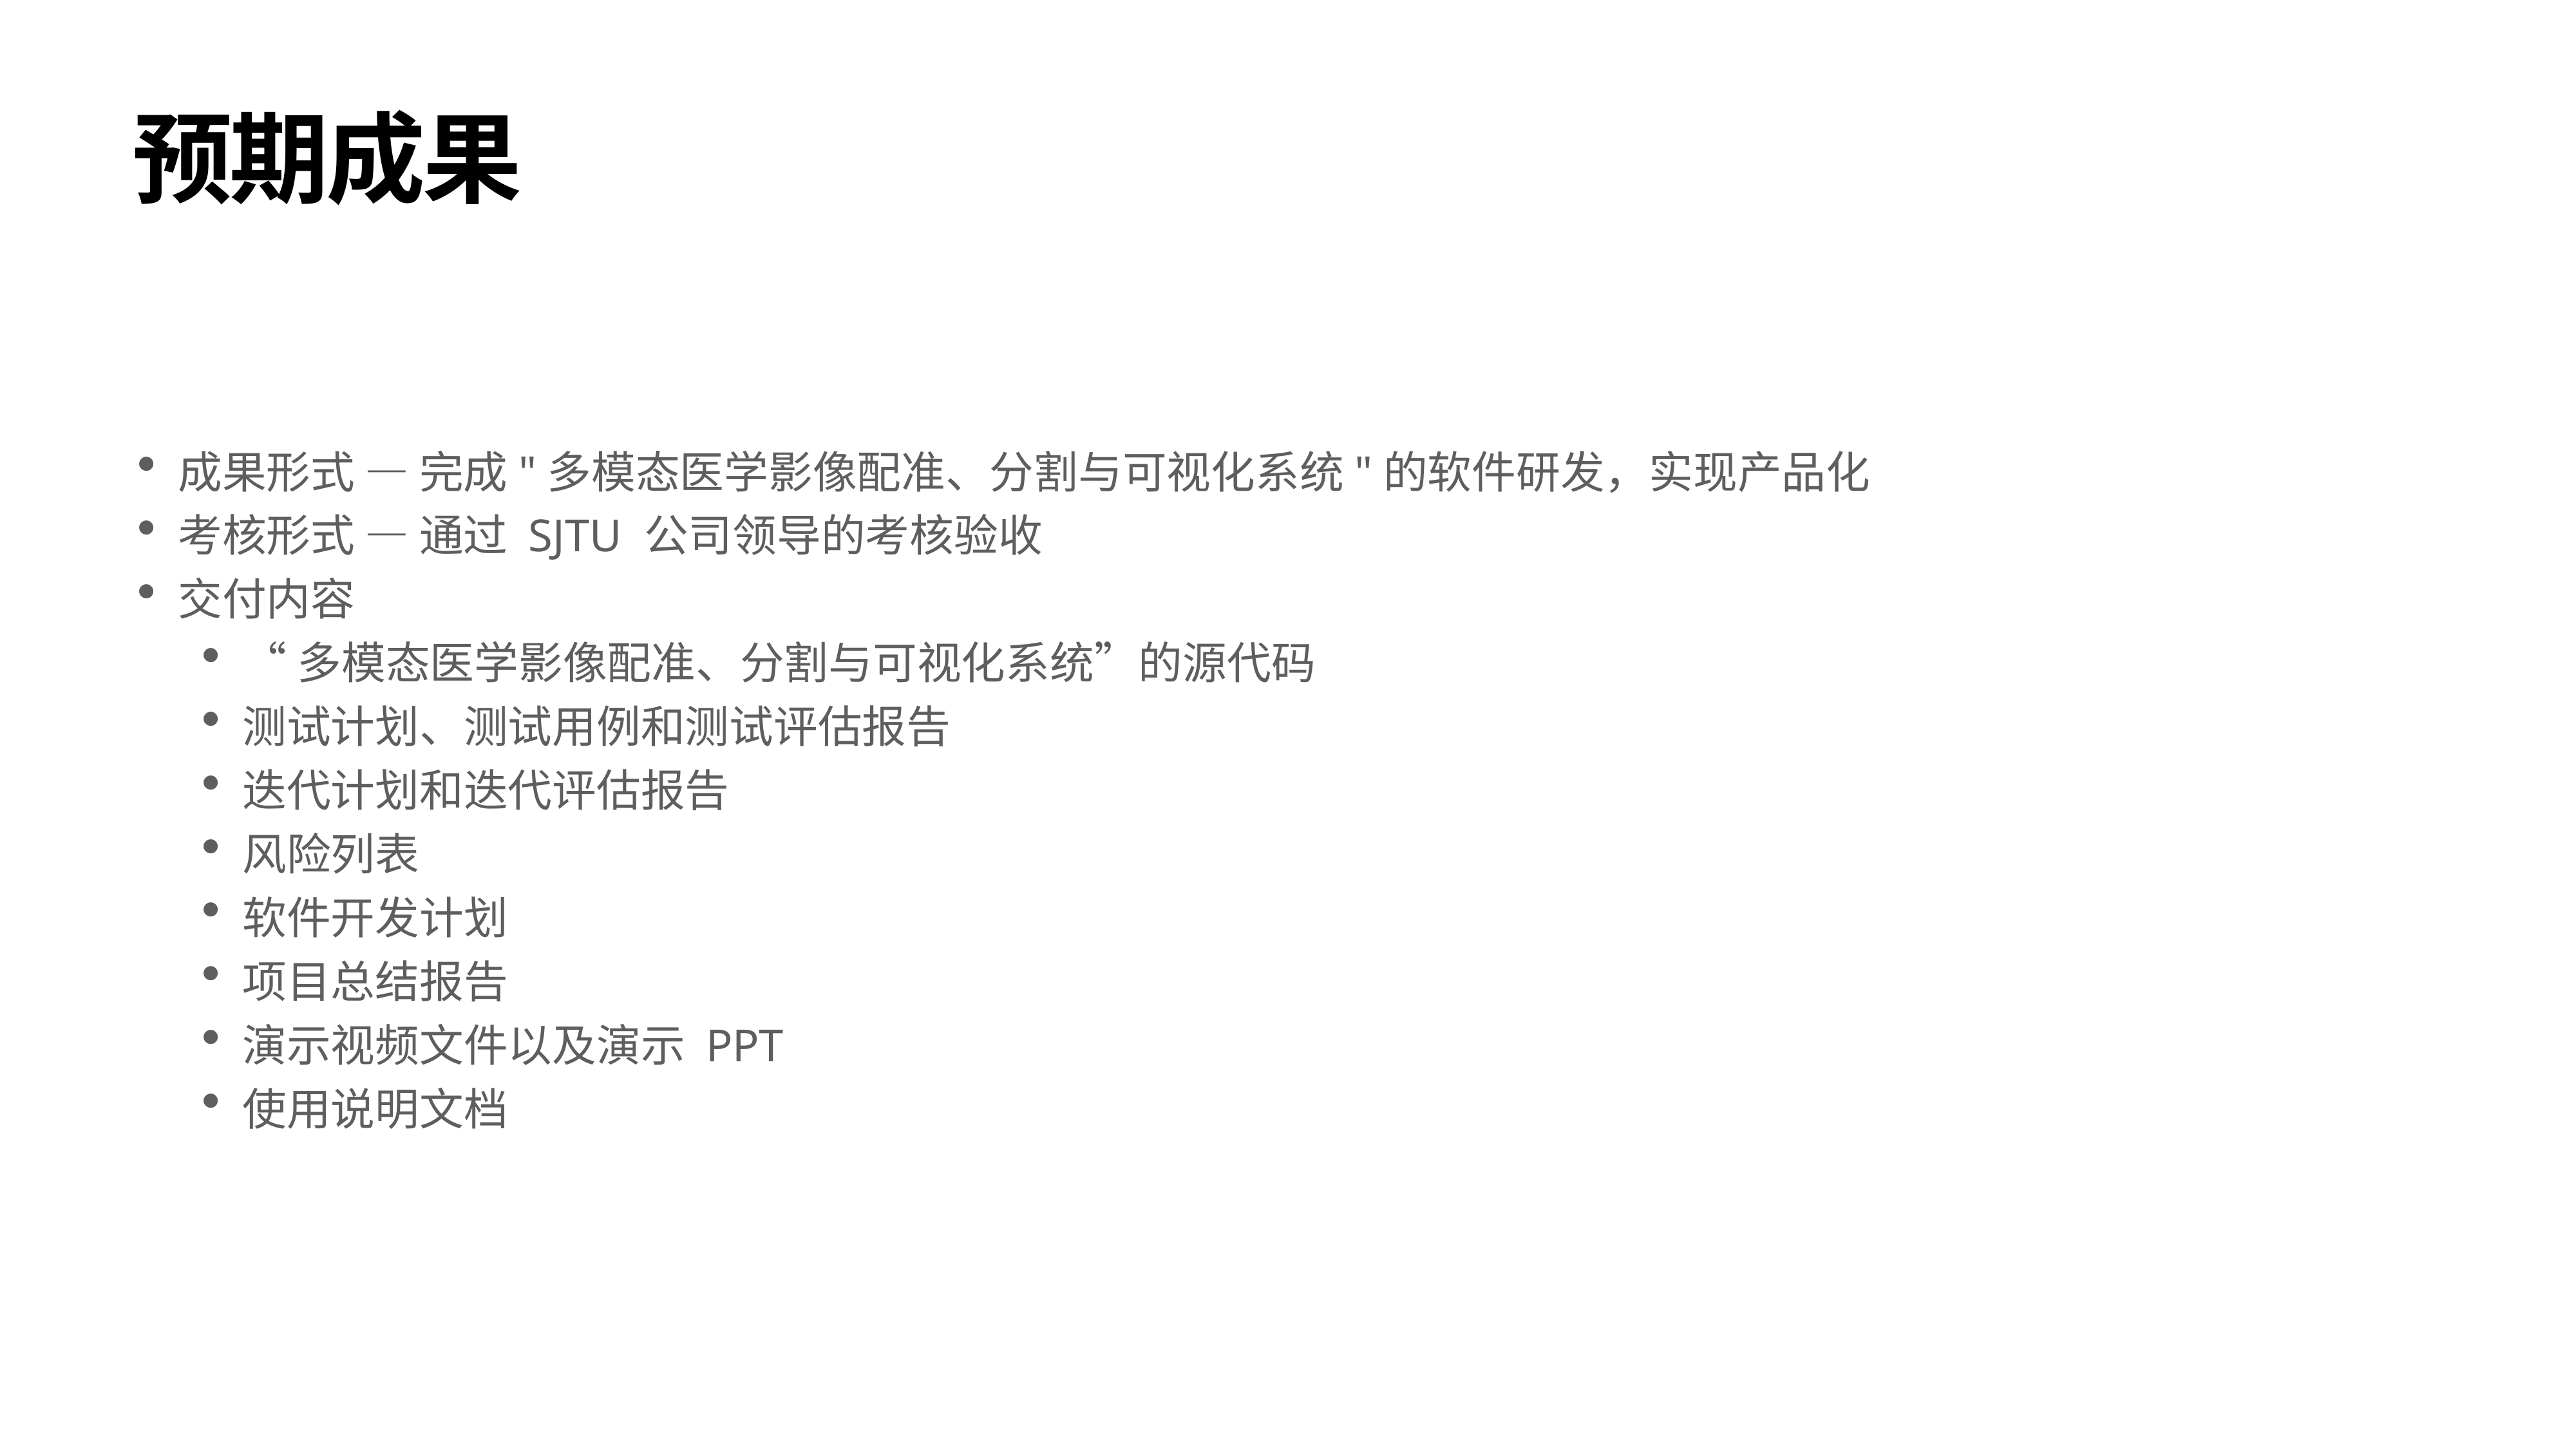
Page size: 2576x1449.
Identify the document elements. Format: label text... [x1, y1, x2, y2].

text_box 成果形式 — 完成"多模态医学影像配准、分割与可视化系统"的软件研发，实现产品化 考核形式 — 通过 SJTU 公司领导的考核验收 交付内容 “多模态医学影像配准、分割与可视化系统”的源代码 测试计划、测试用例和测试评估报告 迭代计划和迭代评估报告 风险列表 软件开发计划 项目总结报告 演示视频文件以及演示 PPT 使用说明文档 [132, 428, 2099, 1140]
title 预期成果 [127, 113, 2449, 266]
